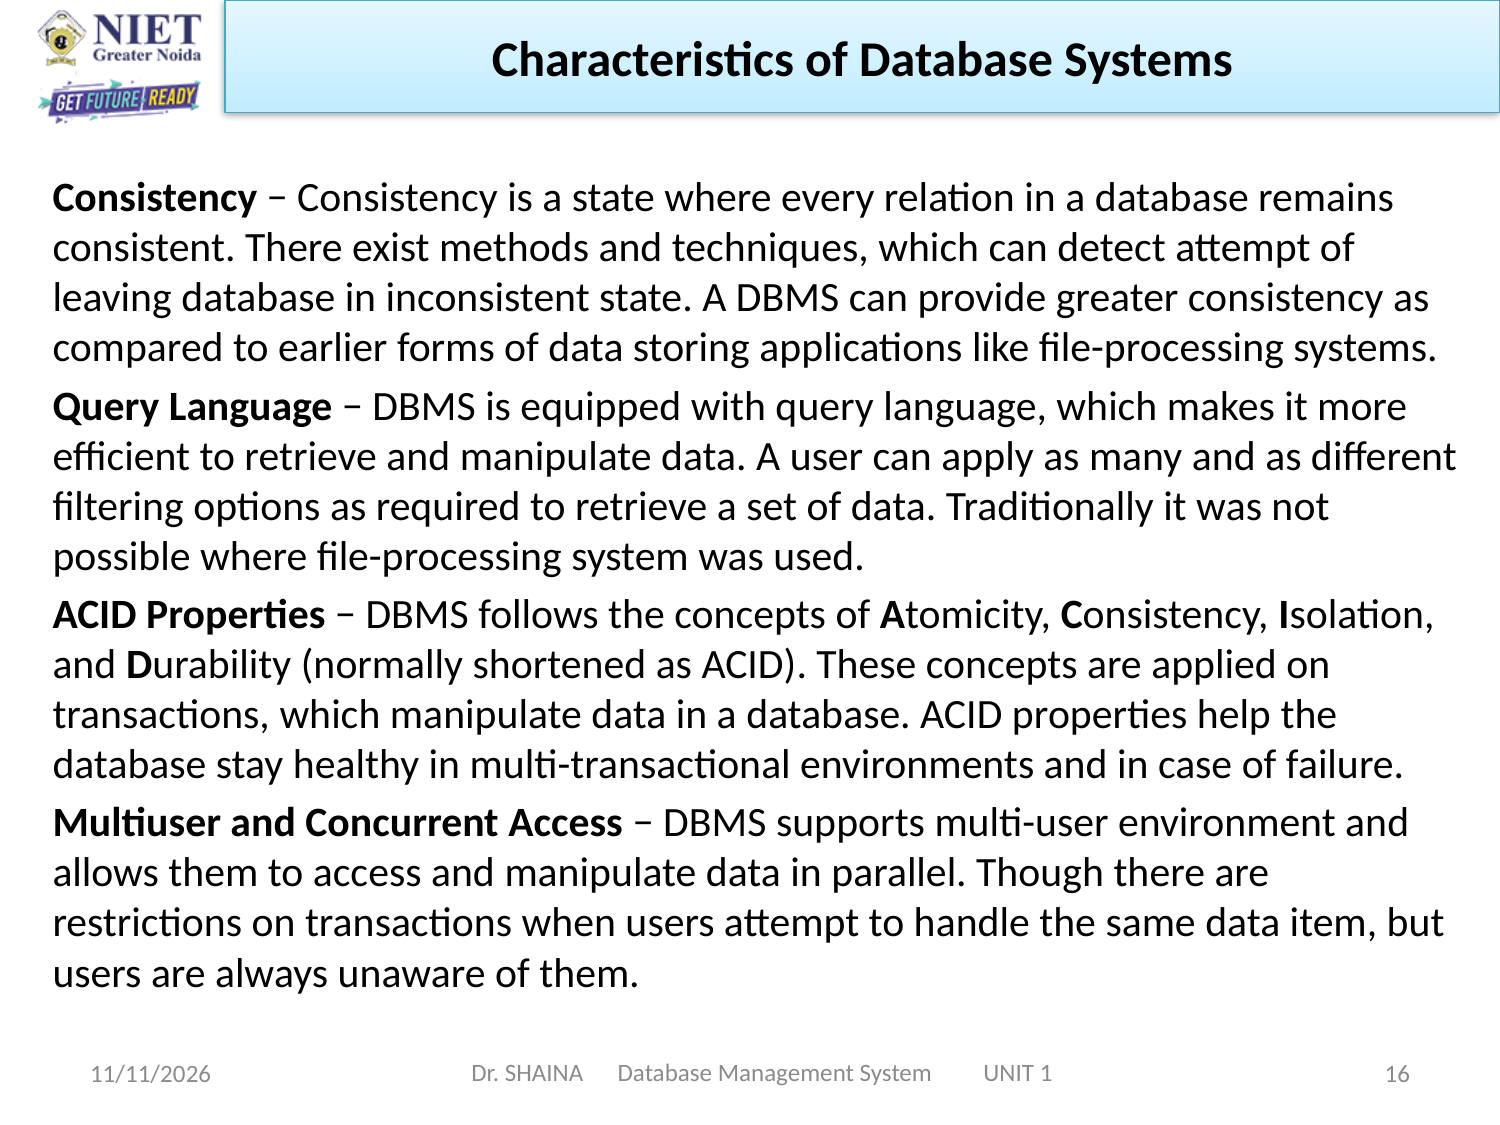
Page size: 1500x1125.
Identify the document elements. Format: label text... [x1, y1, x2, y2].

subtitle Consistency − Consistency is a state where every relation in a database remains consistent. There exist methods and techniques, which can detect attempt of leaving database in inconsistent state. A DBMS can provide greater consistency as compared to earlier forms of data storing applications like file-processing systems. Query Language − DBMS is equipped with query language, which makes it more efficient to retrieve and manipulate data. A user can apply as many and as different filtering options as required to retrieve a set of data. Traditionally it was not possible where file-processing system was used. ACID Properties − DBMS follows the concepts of Atomicity, Consistency, Isolation, and Durability (normally shortened as ACID). These concepts are applied on transactions, which manipulate data in a database. ACID properties help the database stay healthy in multi-transactional environments and in case of failure. Multiuser and Concurrent Access − DBMS supports multi-user environment and allows them to access and manipulate data in parallel. Though there are restrictions on transactions when users attempt to handle the same data item, but users are always unaware of them. [37, 162, 1475, 1022]
text_box Characteristics of Database Systems [238, 0, 1500, 113]
footer Dr. SHAINA Database Management System UNIT 1 [350, 1042, 1175, 1100]
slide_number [75, 1042, 425, 1103]
slide_number 16 [1074, 1042, 1425, 1103]
picture [0, 0, 238, 135]
